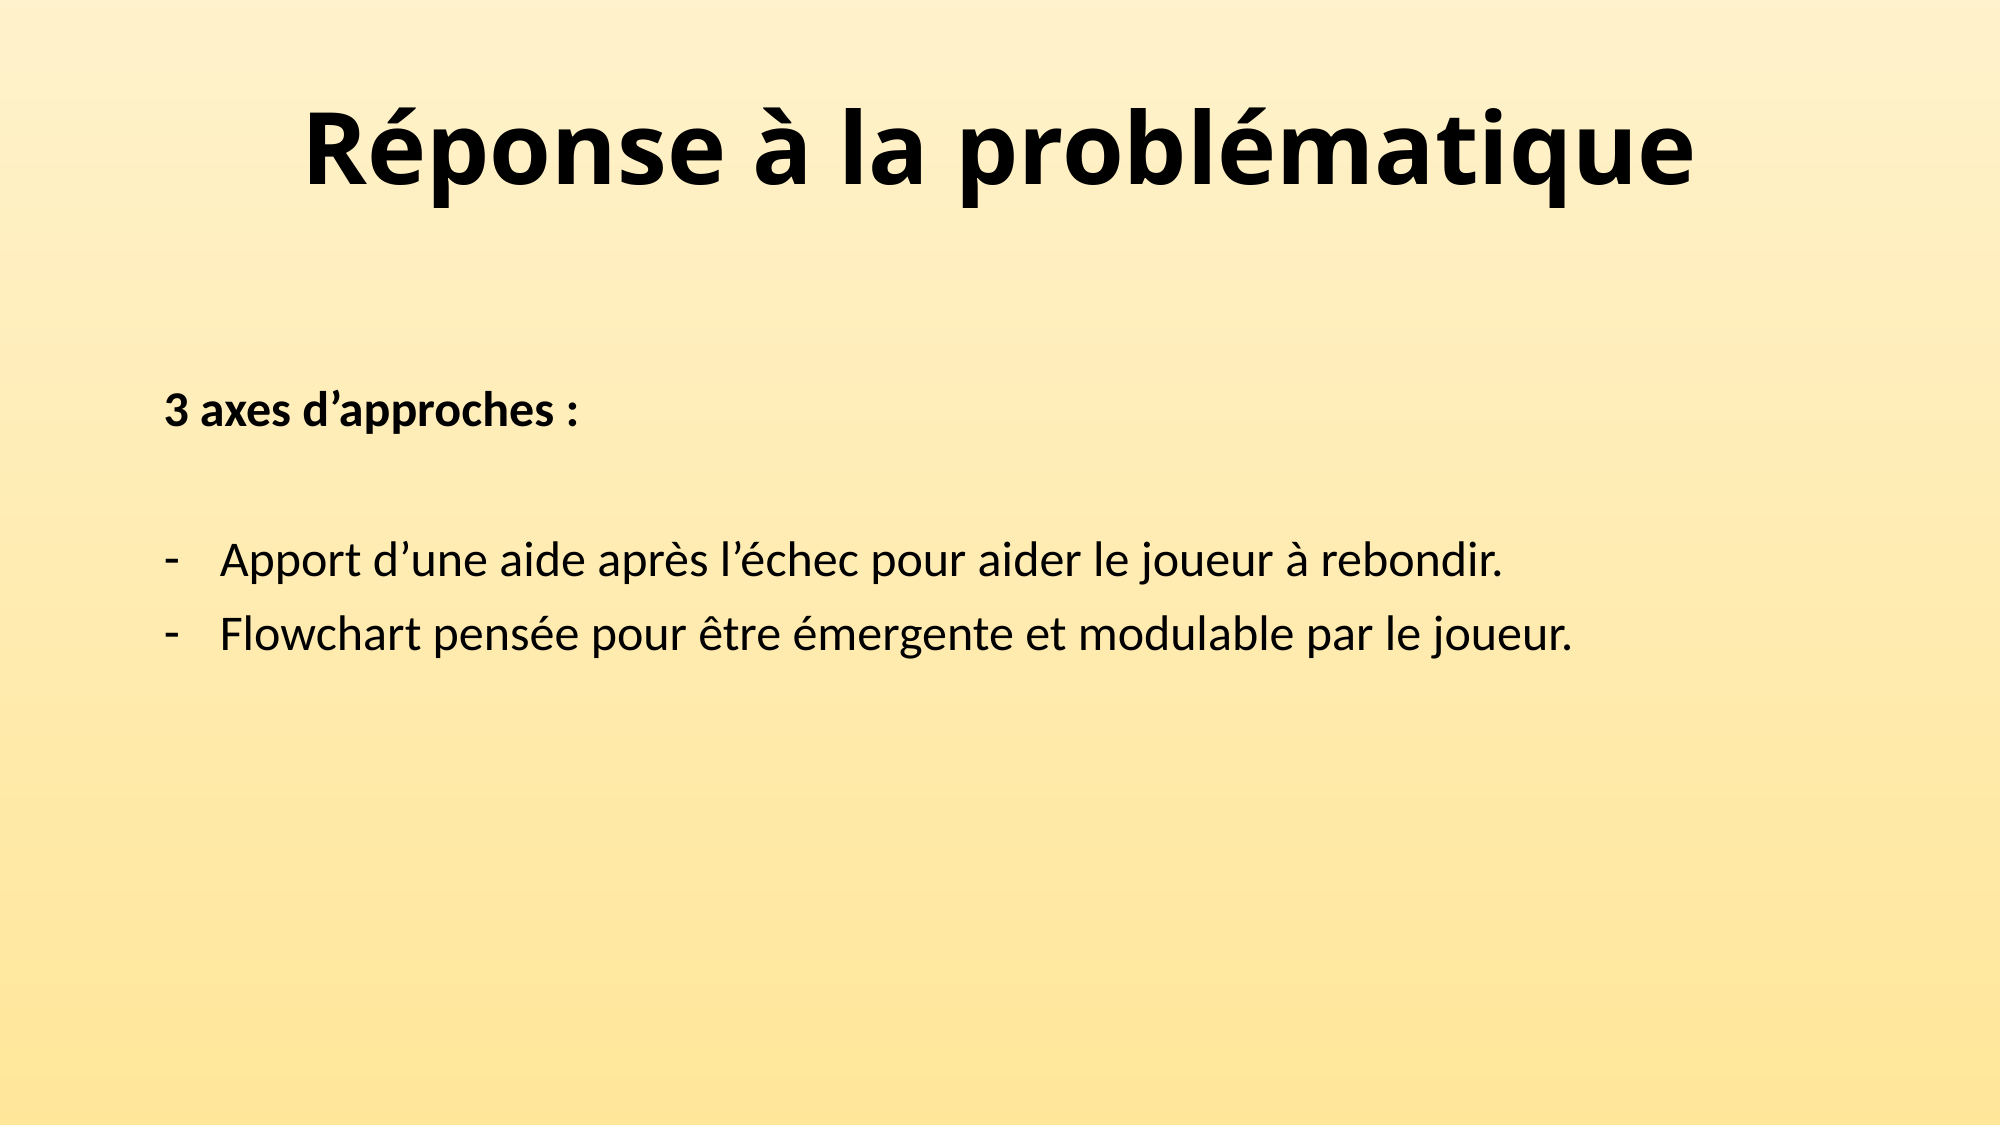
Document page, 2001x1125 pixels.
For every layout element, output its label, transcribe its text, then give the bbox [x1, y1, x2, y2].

subtitle 3 axes d’approches : Apport d’une aide après l’échec pour aider le joueur à rebondir. Flowchart pensée pour être émergente et modulable par le joueur. [148, 375, 1777, 1069]
title Réponse à la problématique [249, 71, 1750, 214]
